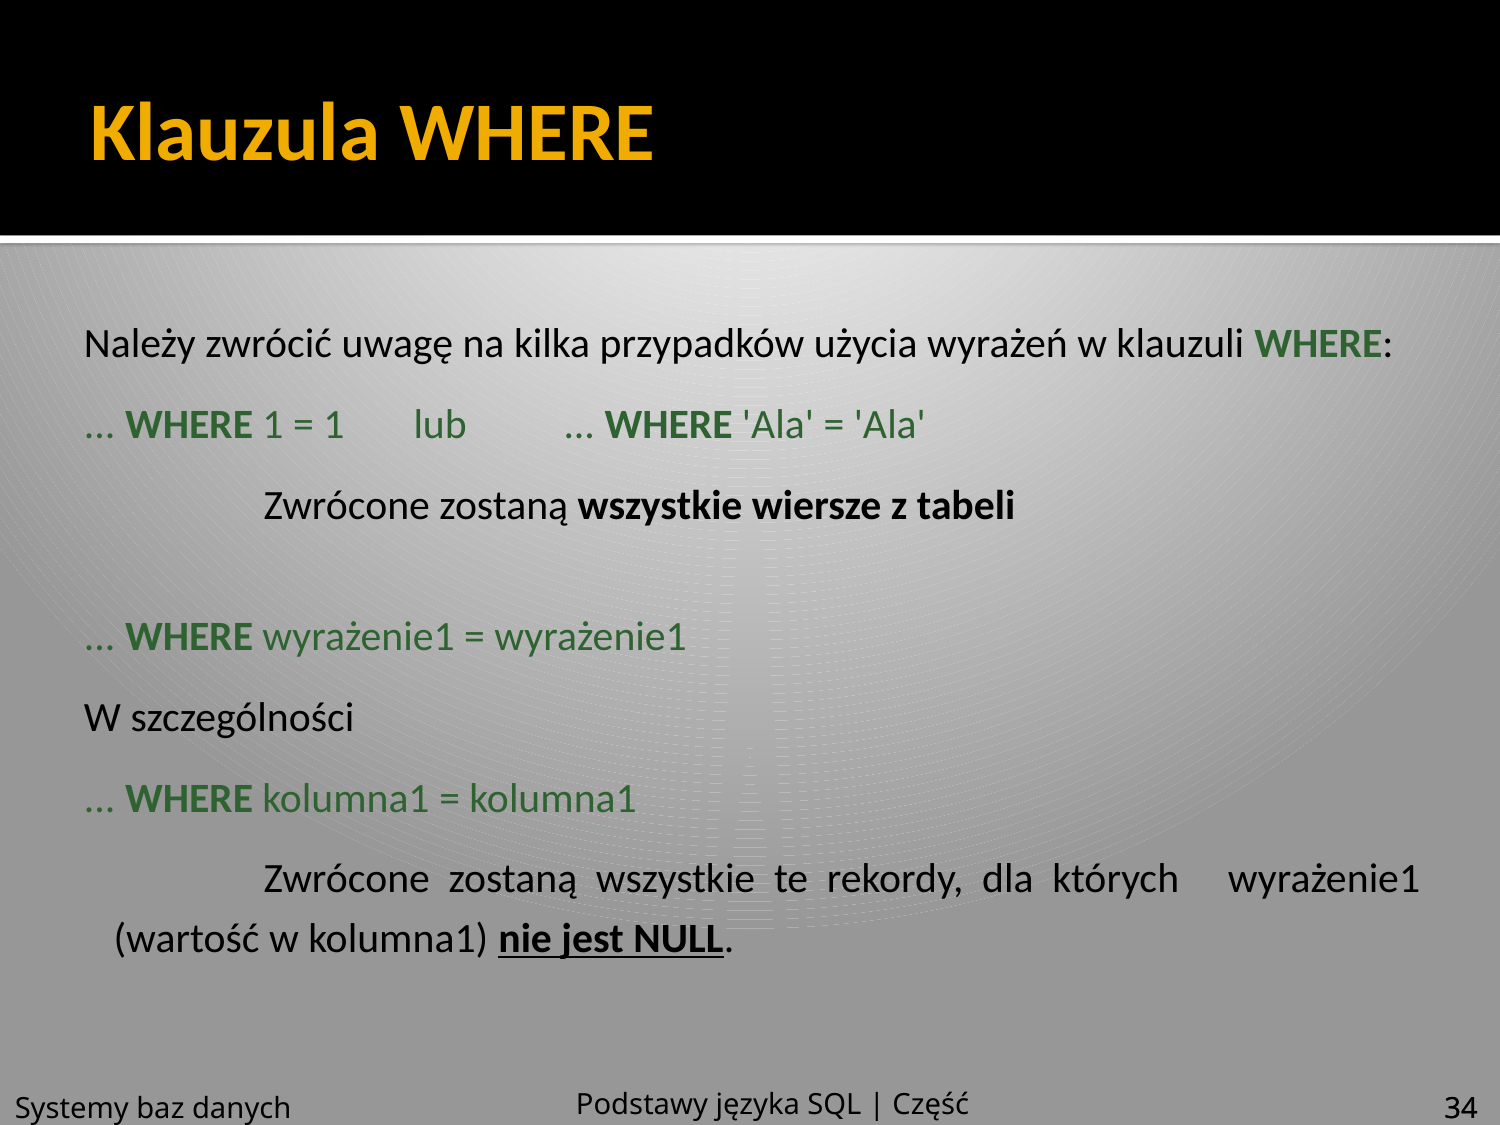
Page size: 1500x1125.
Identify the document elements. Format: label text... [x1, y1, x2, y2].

text_box Podstawy języka SQL | Część 4 [561, 1078, 987, 1125]
title Klauzula WHERE [75, 69, 1425, 186]
list Należy zwrócić uwagę na kilka przypadków użycia wyrażeń w klauzuli WHERE: ... WHERE 1 = 1 lub ... WHERE 'Ala' = 'Ala' Zwrócone zostaną wszystkie wiersze z tabeli ... WHERE wyrażenie1 = wyrażenie1 W szczególności ... WHERE kolumna1 = kolumna1 Zwrócone zostaną wszystkie te rekordy, dla których wyrażenie1 (wartość w kolumna1) nie jest NULL. [75, 291, 1436, 997]
